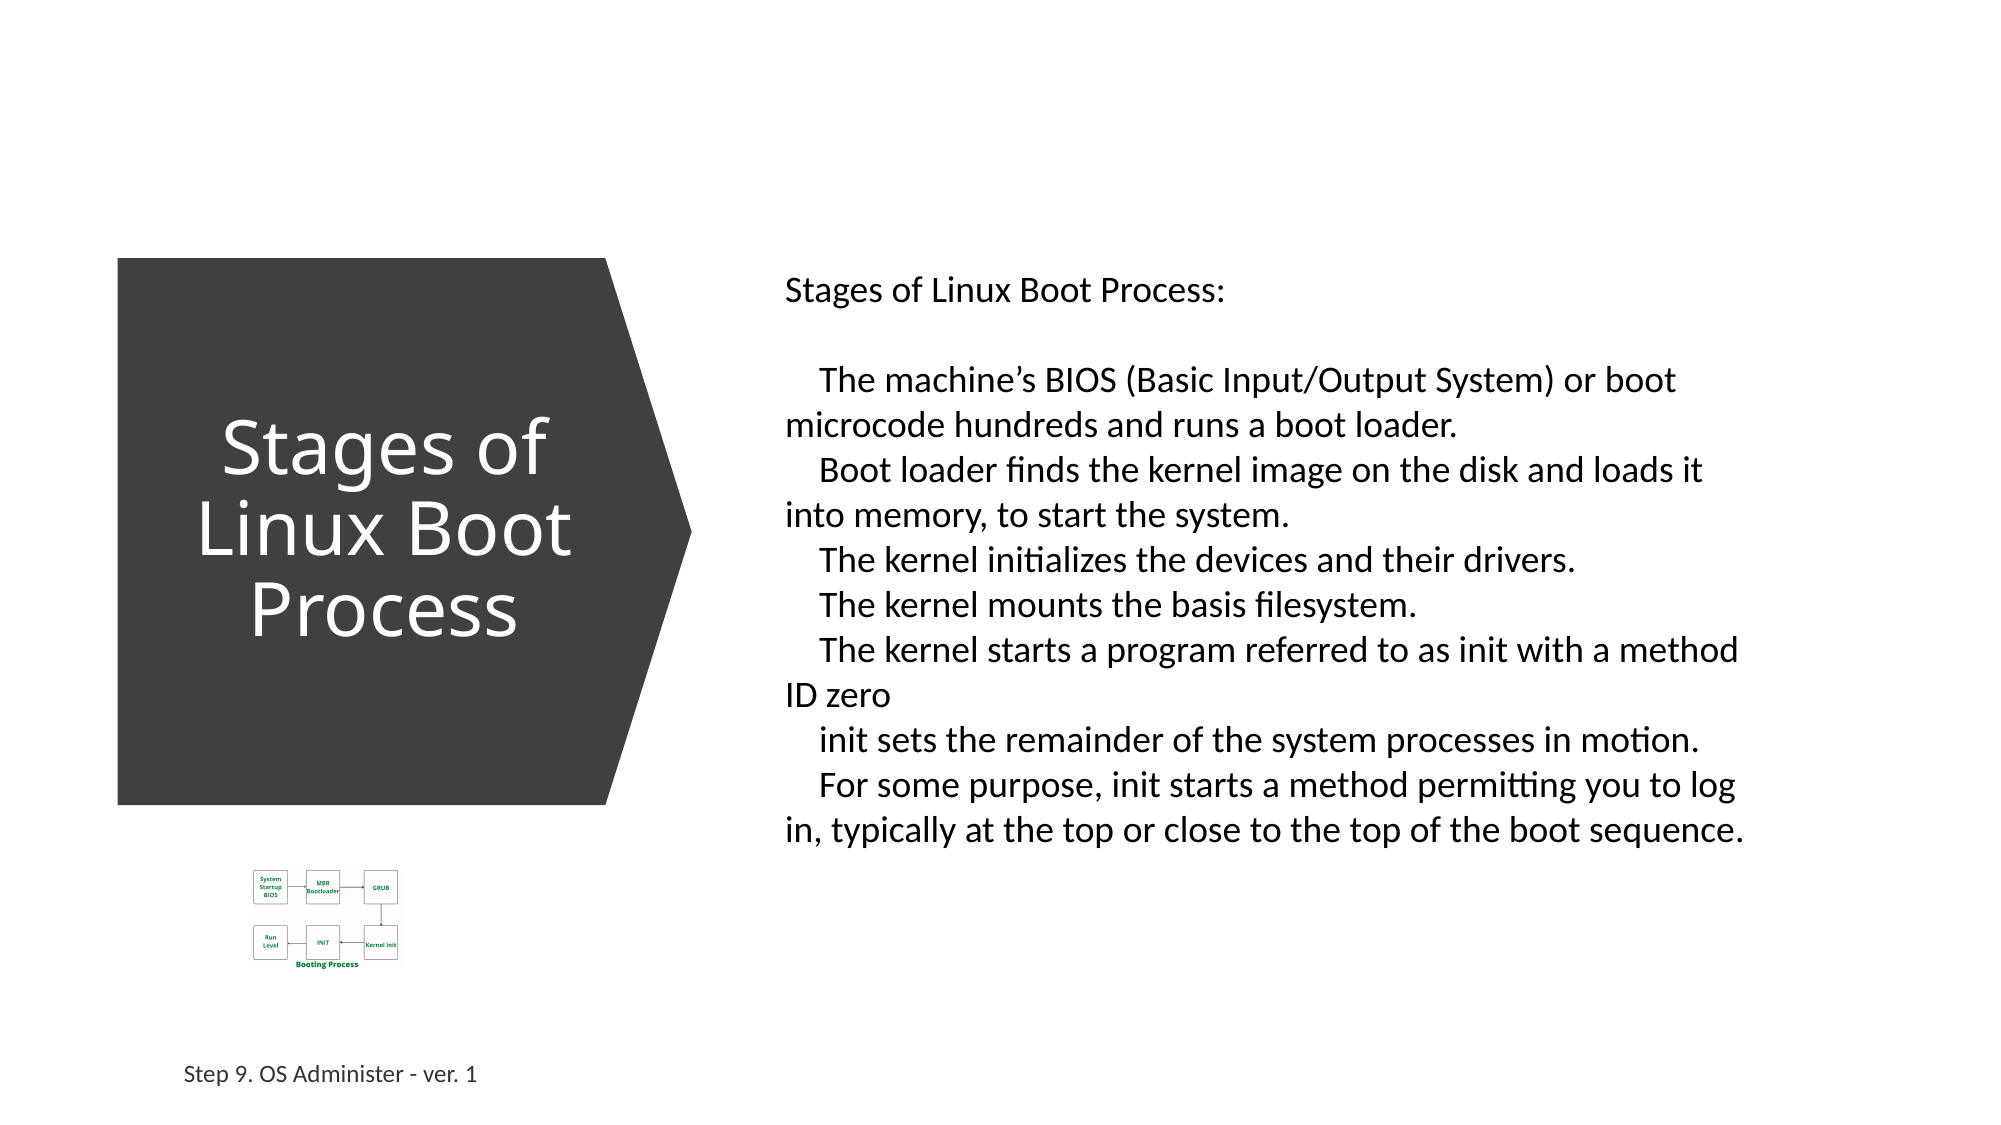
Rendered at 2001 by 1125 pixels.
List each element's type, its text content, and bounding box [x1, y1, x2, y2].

text_box [116, 257, 693, 807]
footer Step 9. OS Administer - ver. 1 [168, 1042, 1188, 1103]
picture [249, 866, 405, 970]
title Stages of Linux Boot Process [168, 322, 601, 741]
text_box Stages of Linux Boot Process: The machine’s BIOS (Basic Input/Output System) or boot microcode hundreds and runs a boot loader. Boot loader finds the kernel image on the disk and loads it into memory, to start the system. The kernel initializes the devices and their drivers. The kernel mounts the basis filesystem. The kernel starts a program referred to as init with a method ID zero init sets the remainder of the system processes in motion. For some purpose, init starts a method permitting you to log in, typically at the top or close to the top of the boot sequence. [770, 258, 1771, 858]
